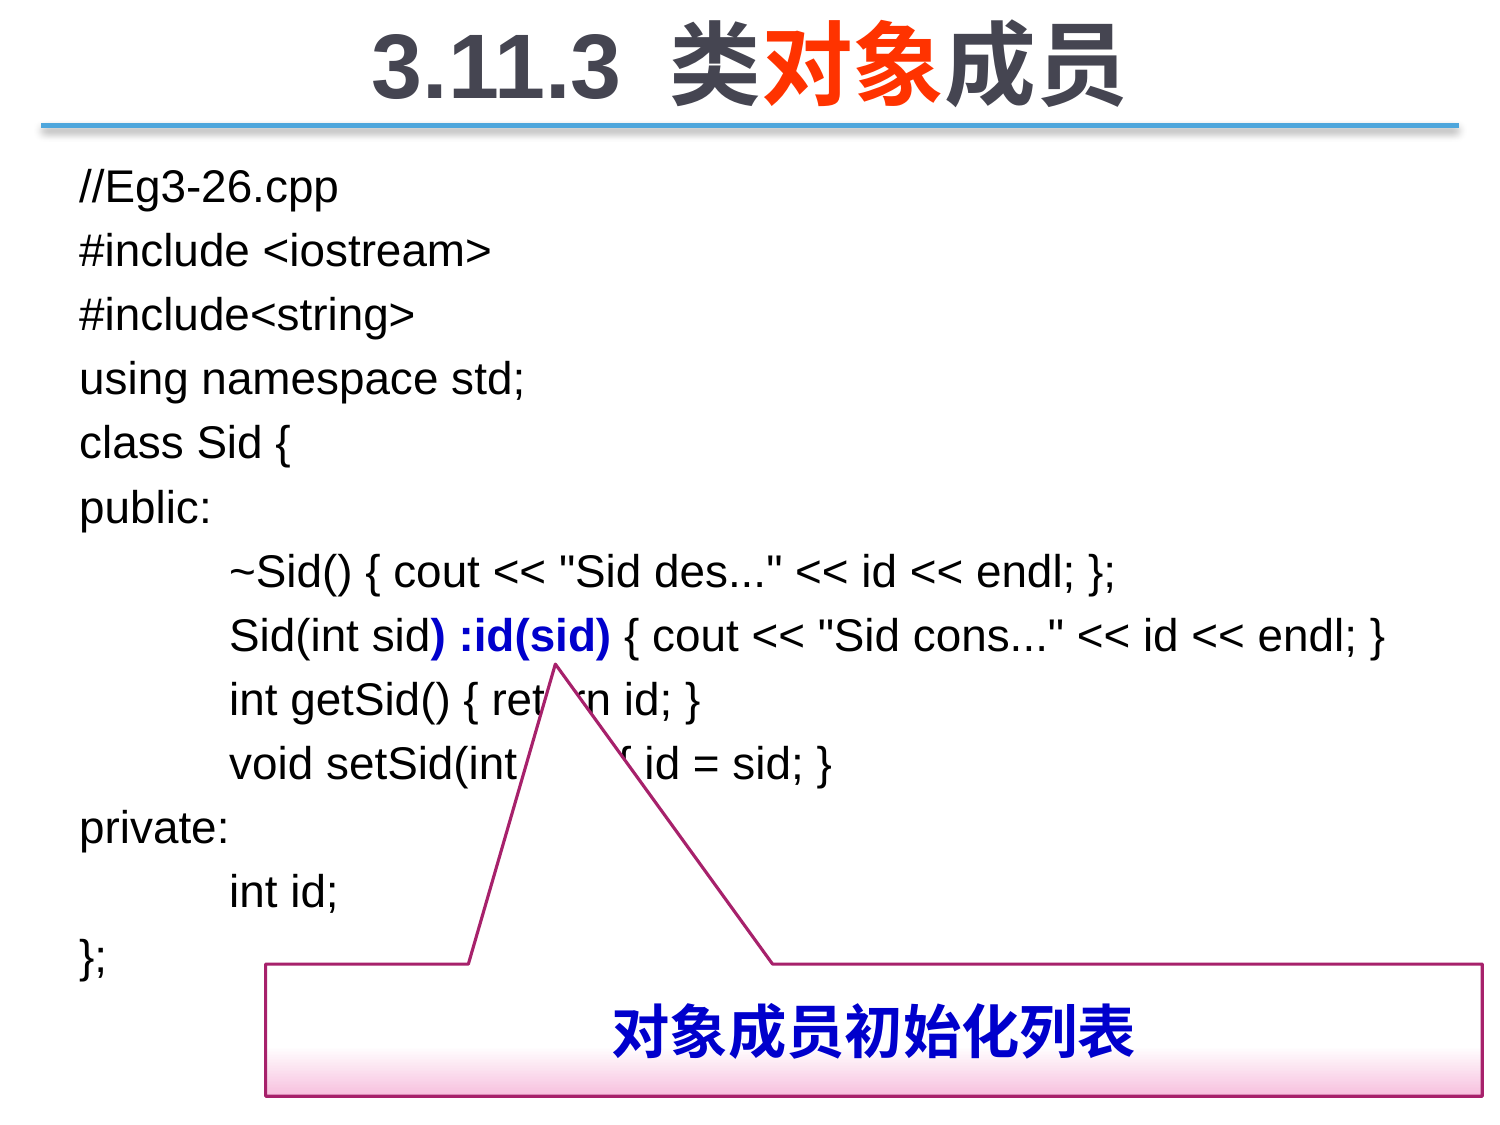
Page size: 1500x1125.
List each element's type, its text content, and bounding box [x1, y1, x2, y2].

list //Eg3-26.cpp #include <iostream> #include<string> using namespace std; class Sid { public: ~Sid() { cout << "Sid des..." << id << endl; }; Sid(int sid) :id(sid) { cout << "Sid cons..." << id << endl; } int getSid() { return id; } void setSid(int sid) { id = sid; } private: int id; }; [64, 149, 1436, 1001]
text_box 对象成员初始化列表 [264, 662, 1484, 1098]
text_box 3.11.3 类对象成员 [112, 0, 1388, 102]
